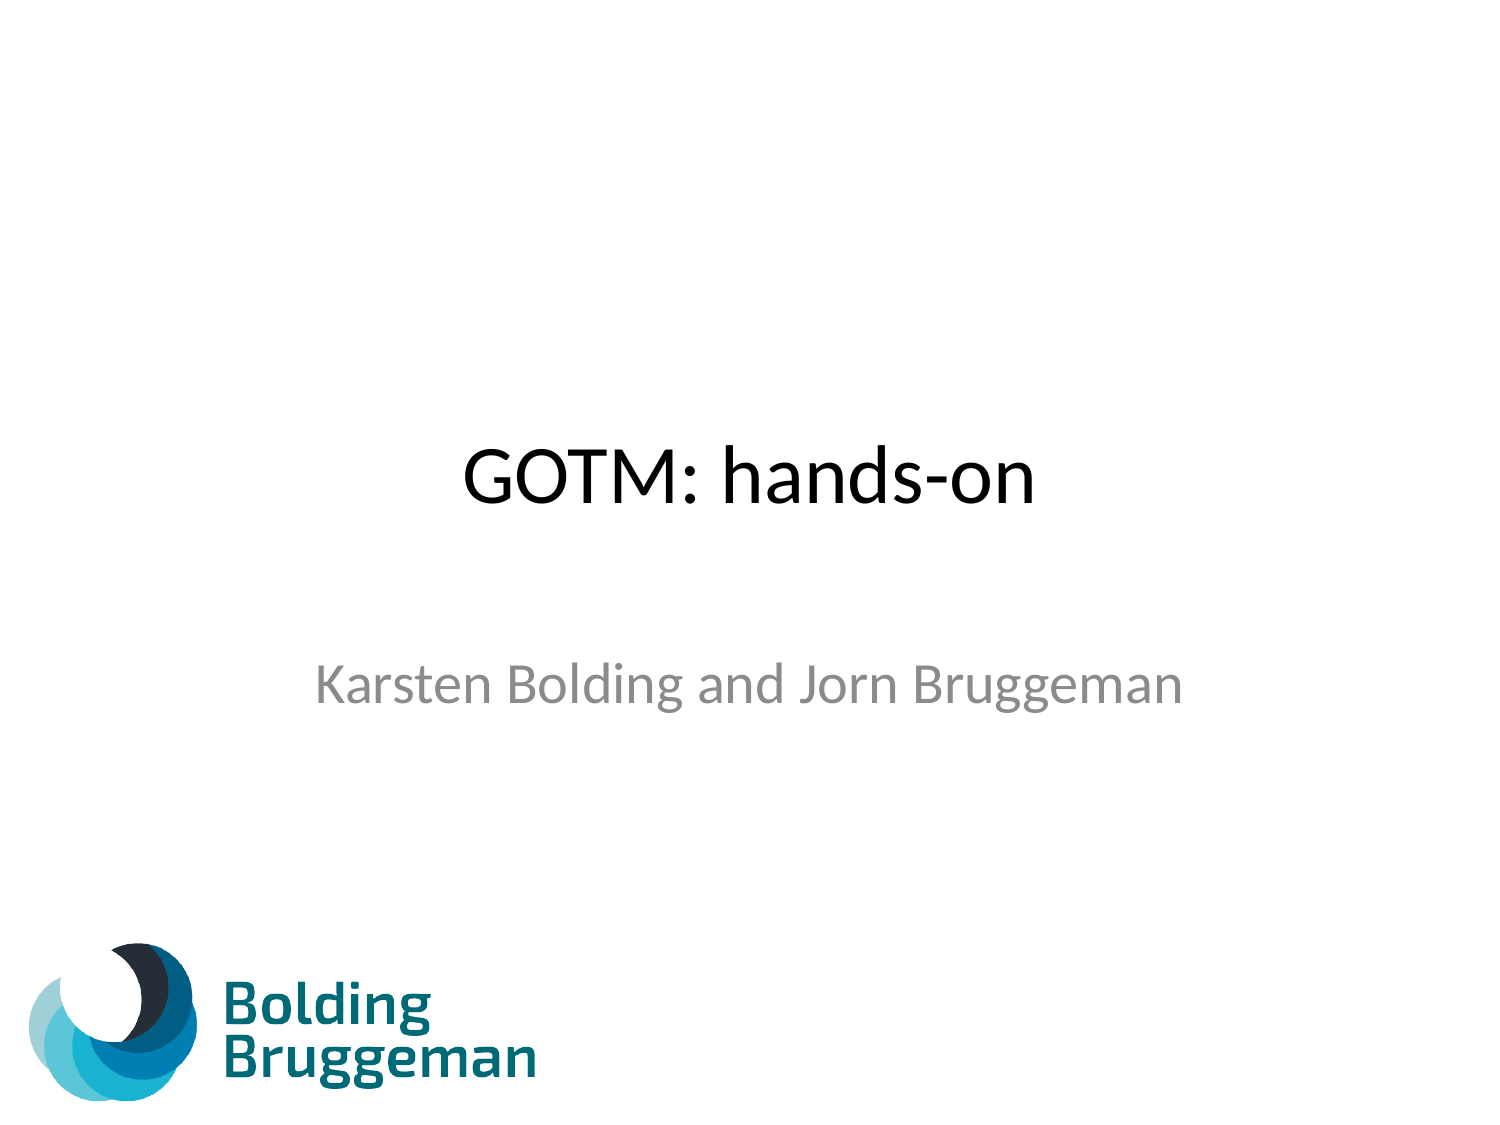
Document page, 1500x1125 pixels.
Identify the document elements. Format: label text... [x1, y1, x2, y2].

subtitle Karsten Bolding and Jorn Bruggeman [225, 637, 1275, 925]
picture [0, 924, 614, 1123]
title GOTM: hands-on [112, 349, 1388, 591]
